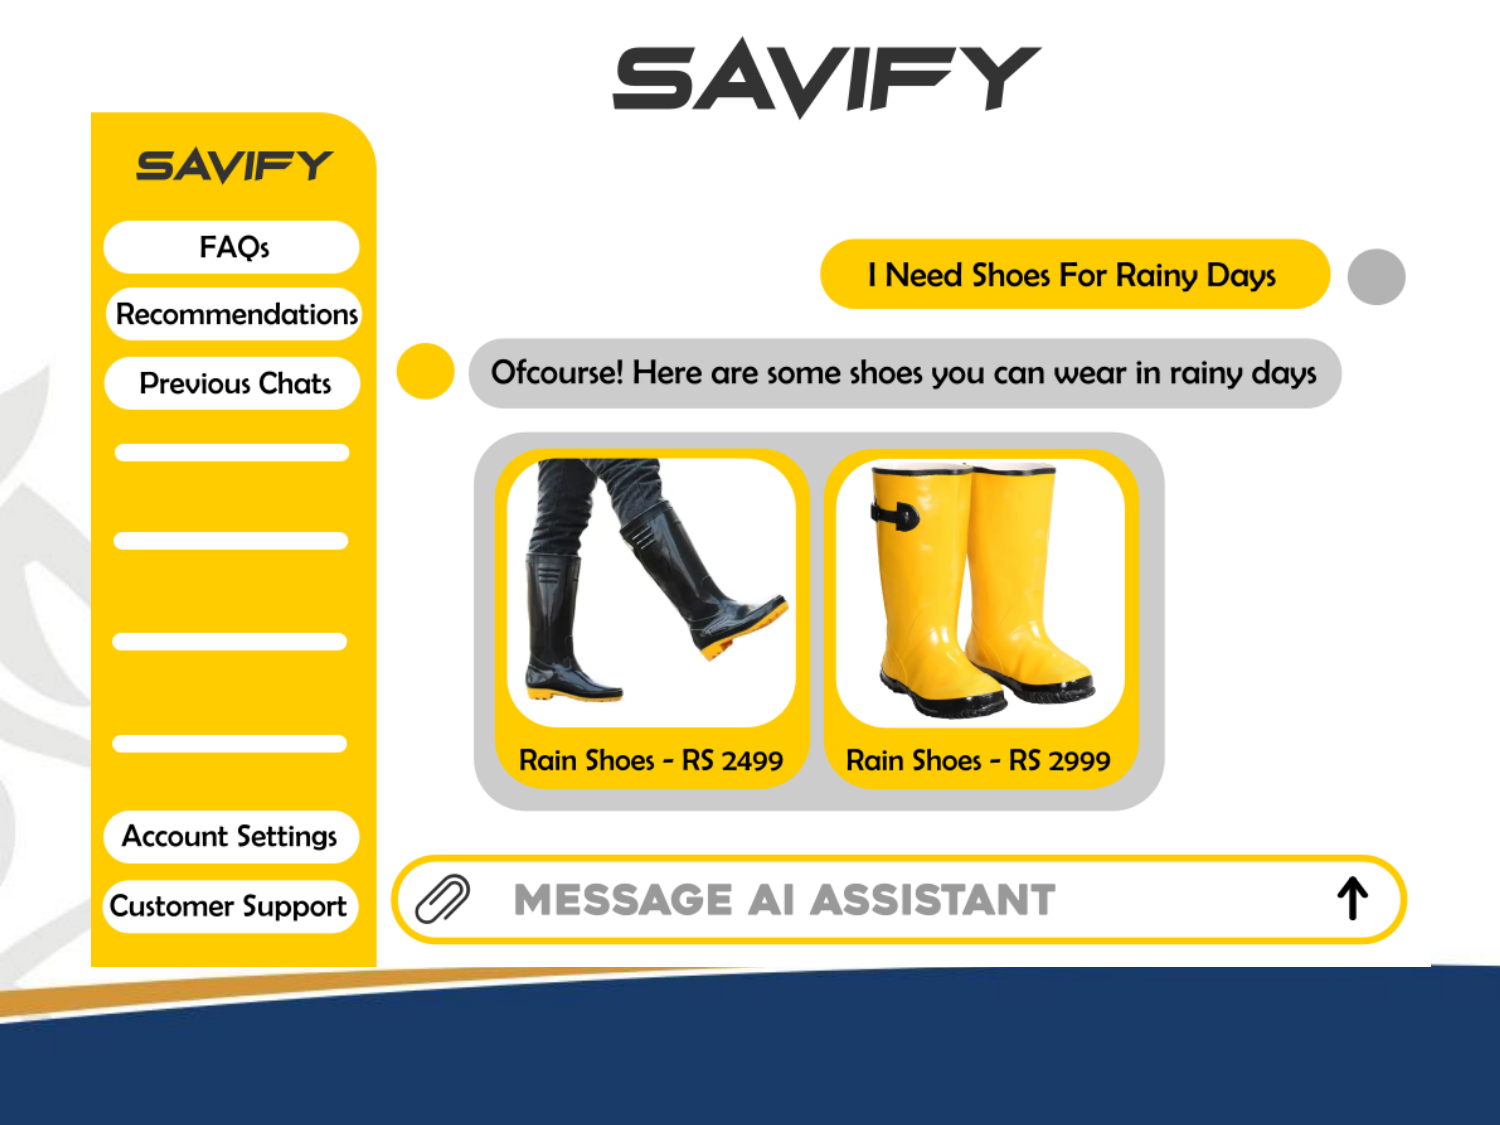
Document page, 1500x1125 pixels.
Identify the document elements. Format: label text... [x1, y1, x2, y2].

list We will create a website with following features Image Search: User can use images to search for the specific product AI-assistant: User can chat with AI bot which will help, Guide and recommend products to user Bargaining Feature: Helps user to feel involved in Pricing process and get Traditional shopping experience. [75, 209, 1425, 1108]
picture [0, 0, 1500, 1125]
